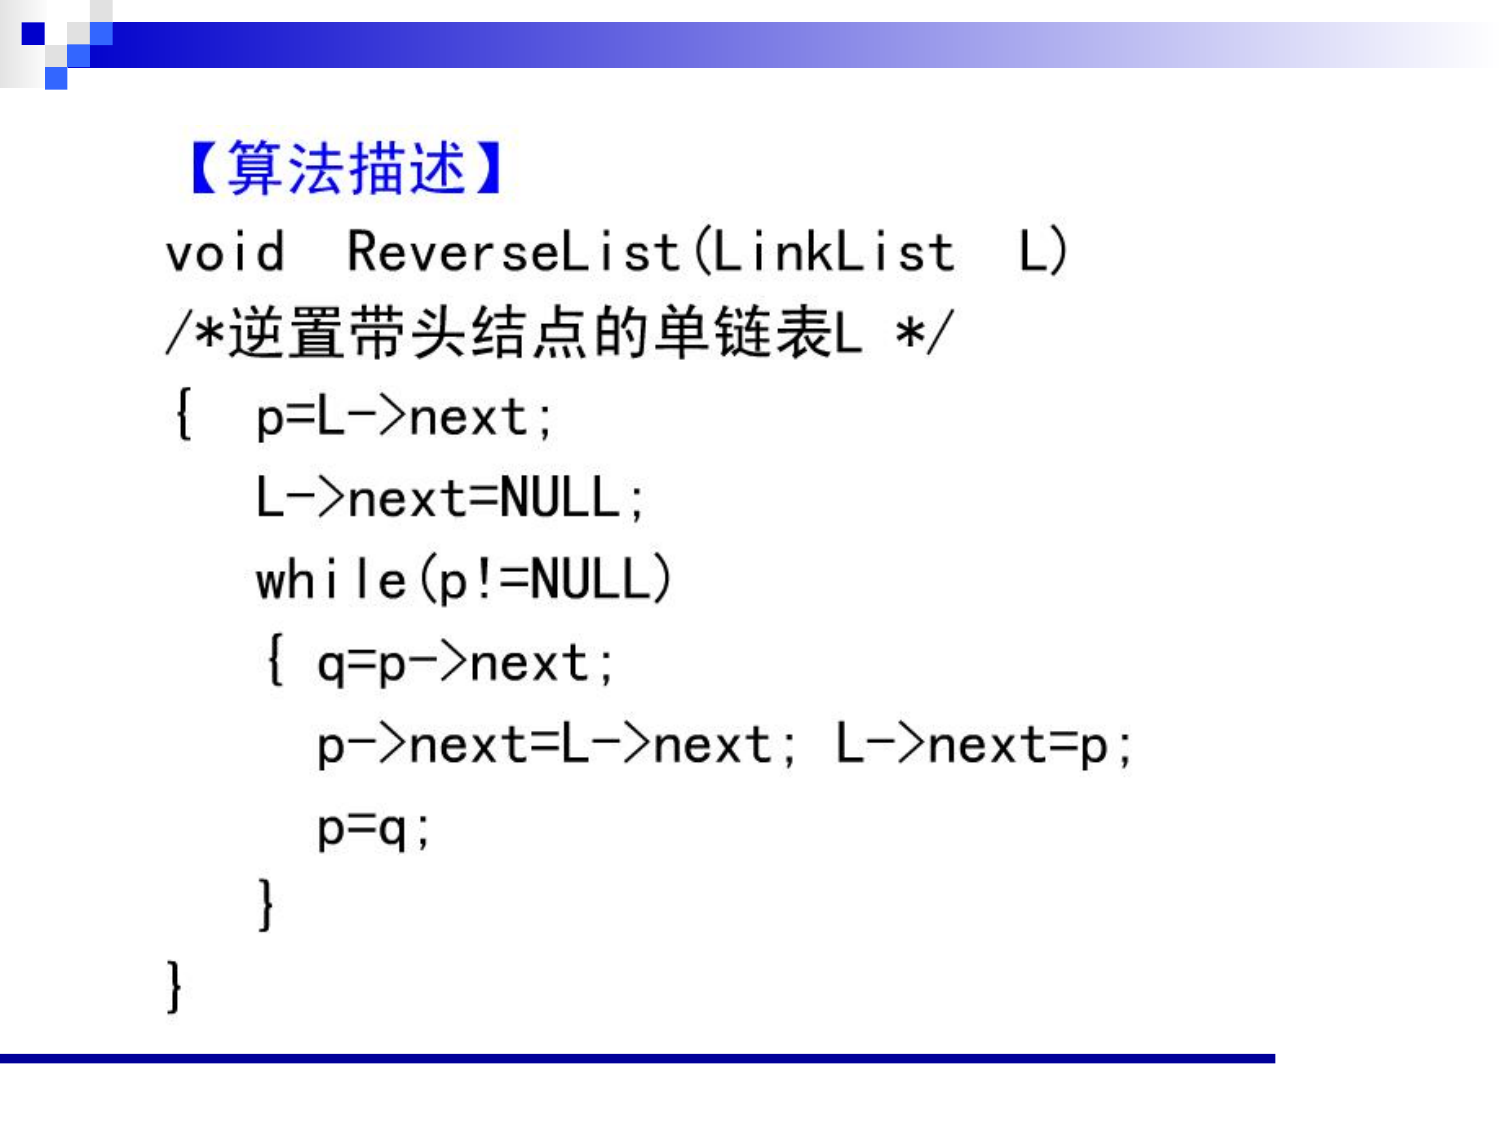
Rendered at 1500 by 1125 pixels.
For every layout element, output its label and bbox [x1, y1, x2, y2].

picture [100, 124, 1367, 1049]
